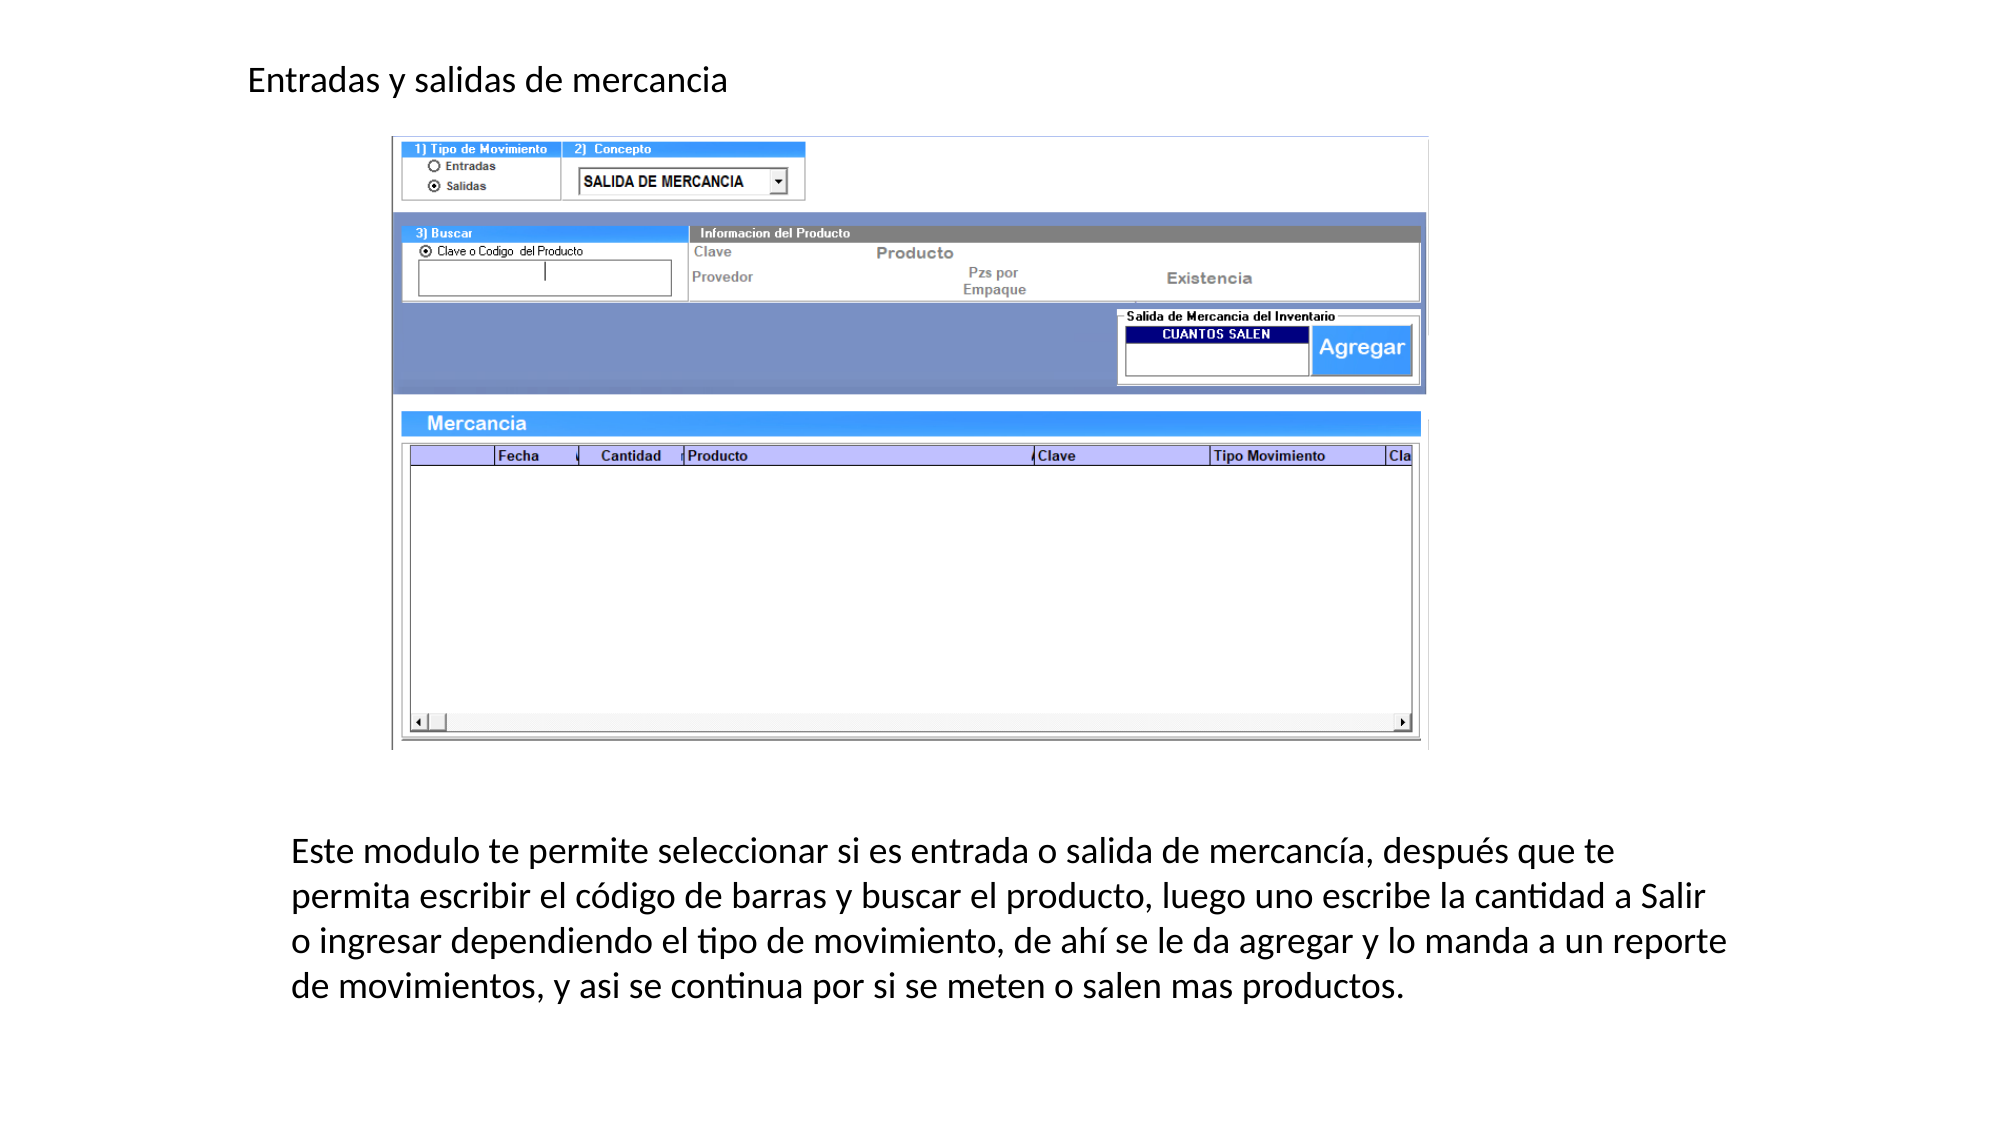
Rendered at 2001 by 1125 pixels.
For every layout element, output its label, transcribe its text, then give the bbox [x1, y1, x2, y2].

text_box Este modulo te permite seleccionar si es entrada o salida de mercancía, después que te permita escribir el código de barras y buscar el producto, luego uno escribe la cantidad a Salir o ingresar dependiendo el tipo de movimiento, de ahí se le da agregar y lo manda a un reporte de movimientos, y asi se continua por si se meten o salen mas productos. [276, 819, 1745, 1014]
picture [391, 136, 1429, 750]
text_box Entradas y salidas de mercancia [232, 47, 991, 108]
